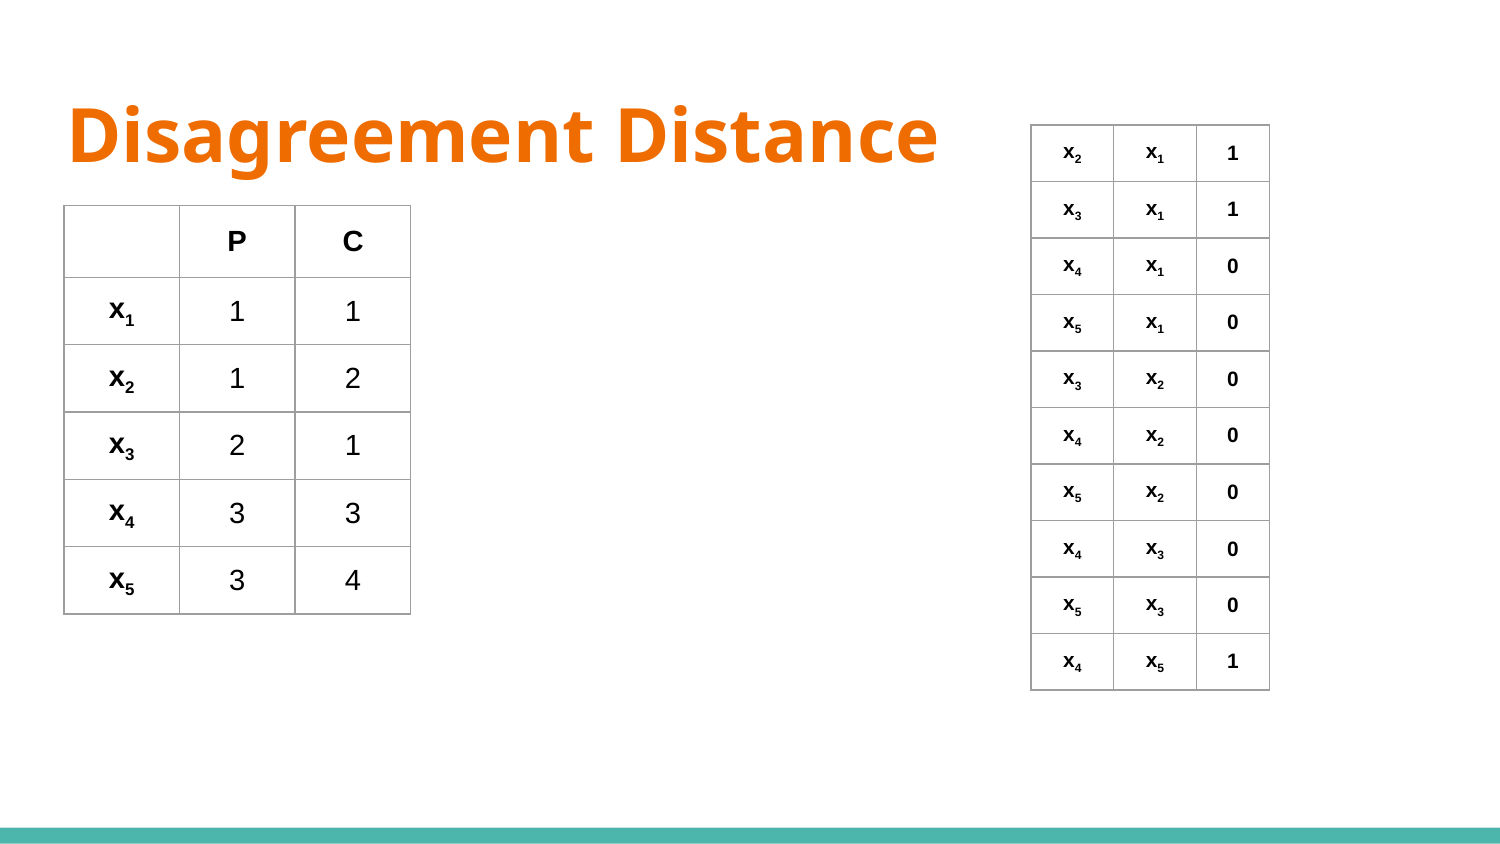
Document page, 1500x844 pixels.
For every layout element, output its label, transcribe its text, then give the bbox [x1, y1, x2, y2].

table_cell 0 [1197, 408, 1269, 463]
table_cell 4 [296, 547, 410, 613]
table_cell x5 [1032, 295, 1113, 350]
table_cell x3 [1114, 578, 1196, 633]
table_cell x5 [1114, 634, 1196, 689]
table_cell x4 [1032, 634, 1113, 689]
table_cell x2 [65, 345, 179, 411]
table_cell x1 [1114, 182, 1196, 237]
table_cell x1 [1114, 295, 1196, 350]
table_header C [296, 206, 410, 277]
table_cell 0 [1197, 239, 1269, 294]
table_cell x5 [1032, 465, 1113, 520]
table_cell 0 [1197, 352, 1269, 407]
table_cell x4 [1032, 408, 1113, 463]
table_cell 3 [180, 547, 294, 613]
table_cell x4 [1032, 521, 1113, 576]
table_cell x2 [1114, 465, 1196, 520]
table_cell x1 [65, 278, 179, 344]
table_cell x3 [1032, 352, 1113, 407]
table_cell x1 [1114, 239, 1196, 294]
table_cell 2 [180, 413, 294, 479]
table_cell 0 [1197, 521, 1269, 576]
table_cell 1 [296, 413, 410, 479]
table_header [65, 206, 179, 277]
table_cell 1 [1197, 634, 1269, 689]
table_cell x2 [1114, 352, 1196, 407]
table_cell 1 [180, 345, 294, 411]
table_cell 3 [180, 480, 294, 546]
table_cell x4 [65, 480, 179, 546]
table_cell x5 [65, 547, 179, 613]
table_header x2 [1032, 126, 1113, 181]
table_cell 1 [180, 278, 294, 344]
table_cell 0 [1197, 465, 1269, 520]
title Disagreement Distance [51, 72, 1449, 189]
table_cell x4 [1032, 239, 1113, 294]
table_cell x3 [1032, 182, 1113, 237]
table_header 1 [1197, 126, 1269, 181]
table_header x1 [1114, 126, 1196, 181]
table_cell 0 [1197, 295, 1269, 350]
table_cell x2 [1114, 408, 1196, 463]
table_cell 2 [296, 345, 410, 411]
table_cell x3 [65, 413, 179, 479]
table_cell x3 [1114, 521, 1196, 576]
table_cell 1 [296, 278, 410, 344]
table_cell x5 [1032, 578, 1113, 633]
table_header P [180, 206, 294, 277]
table_cell 0 [1197, 578, 1269, 633]
table_cell 3 [296, 480, 410, 546]
table_cell 1 [1197, 182, 1269, 237]
